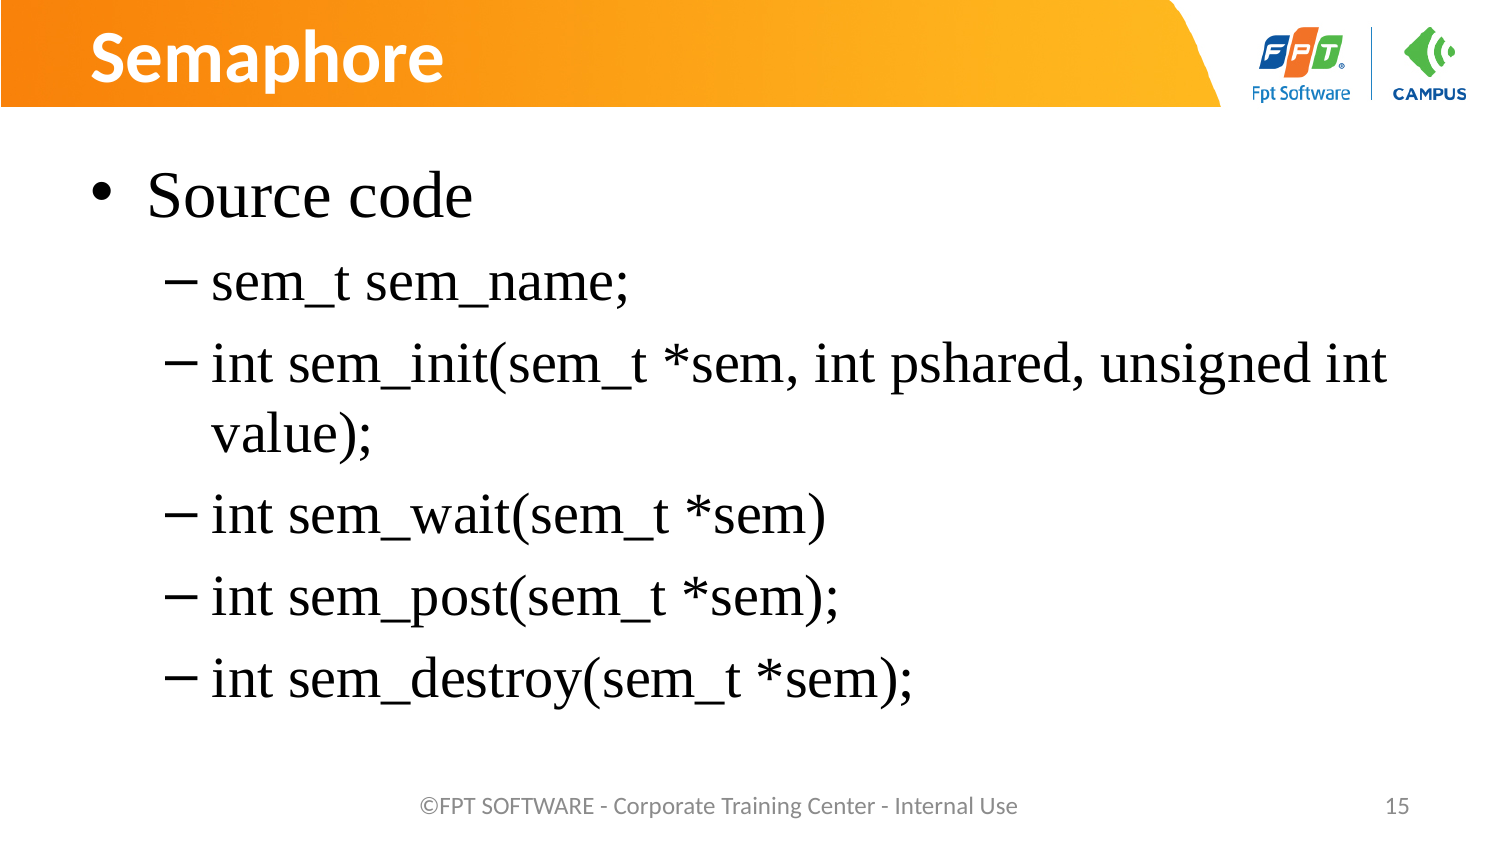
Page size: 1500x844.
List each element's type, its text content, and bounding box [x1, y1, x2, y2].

slide_number 15 [1074, 782, 1425, 827]
title Semaphore [75, 0, 1176, 106]
picture [1, 0, 1499, 844]
footer ©FPT SOFTWARE - Corporate Training Center - Internal Use [395, 782, 1043, 827]
list Source code sem_t sem_name; int sem_init(sem_t *sem, int pshared, unsigned int value); int sem_wait(sem_t *sem) int sem_post(sem_t *sem); int sem_destroy(sem_t *sem); [75, 142, 1425, 754]
